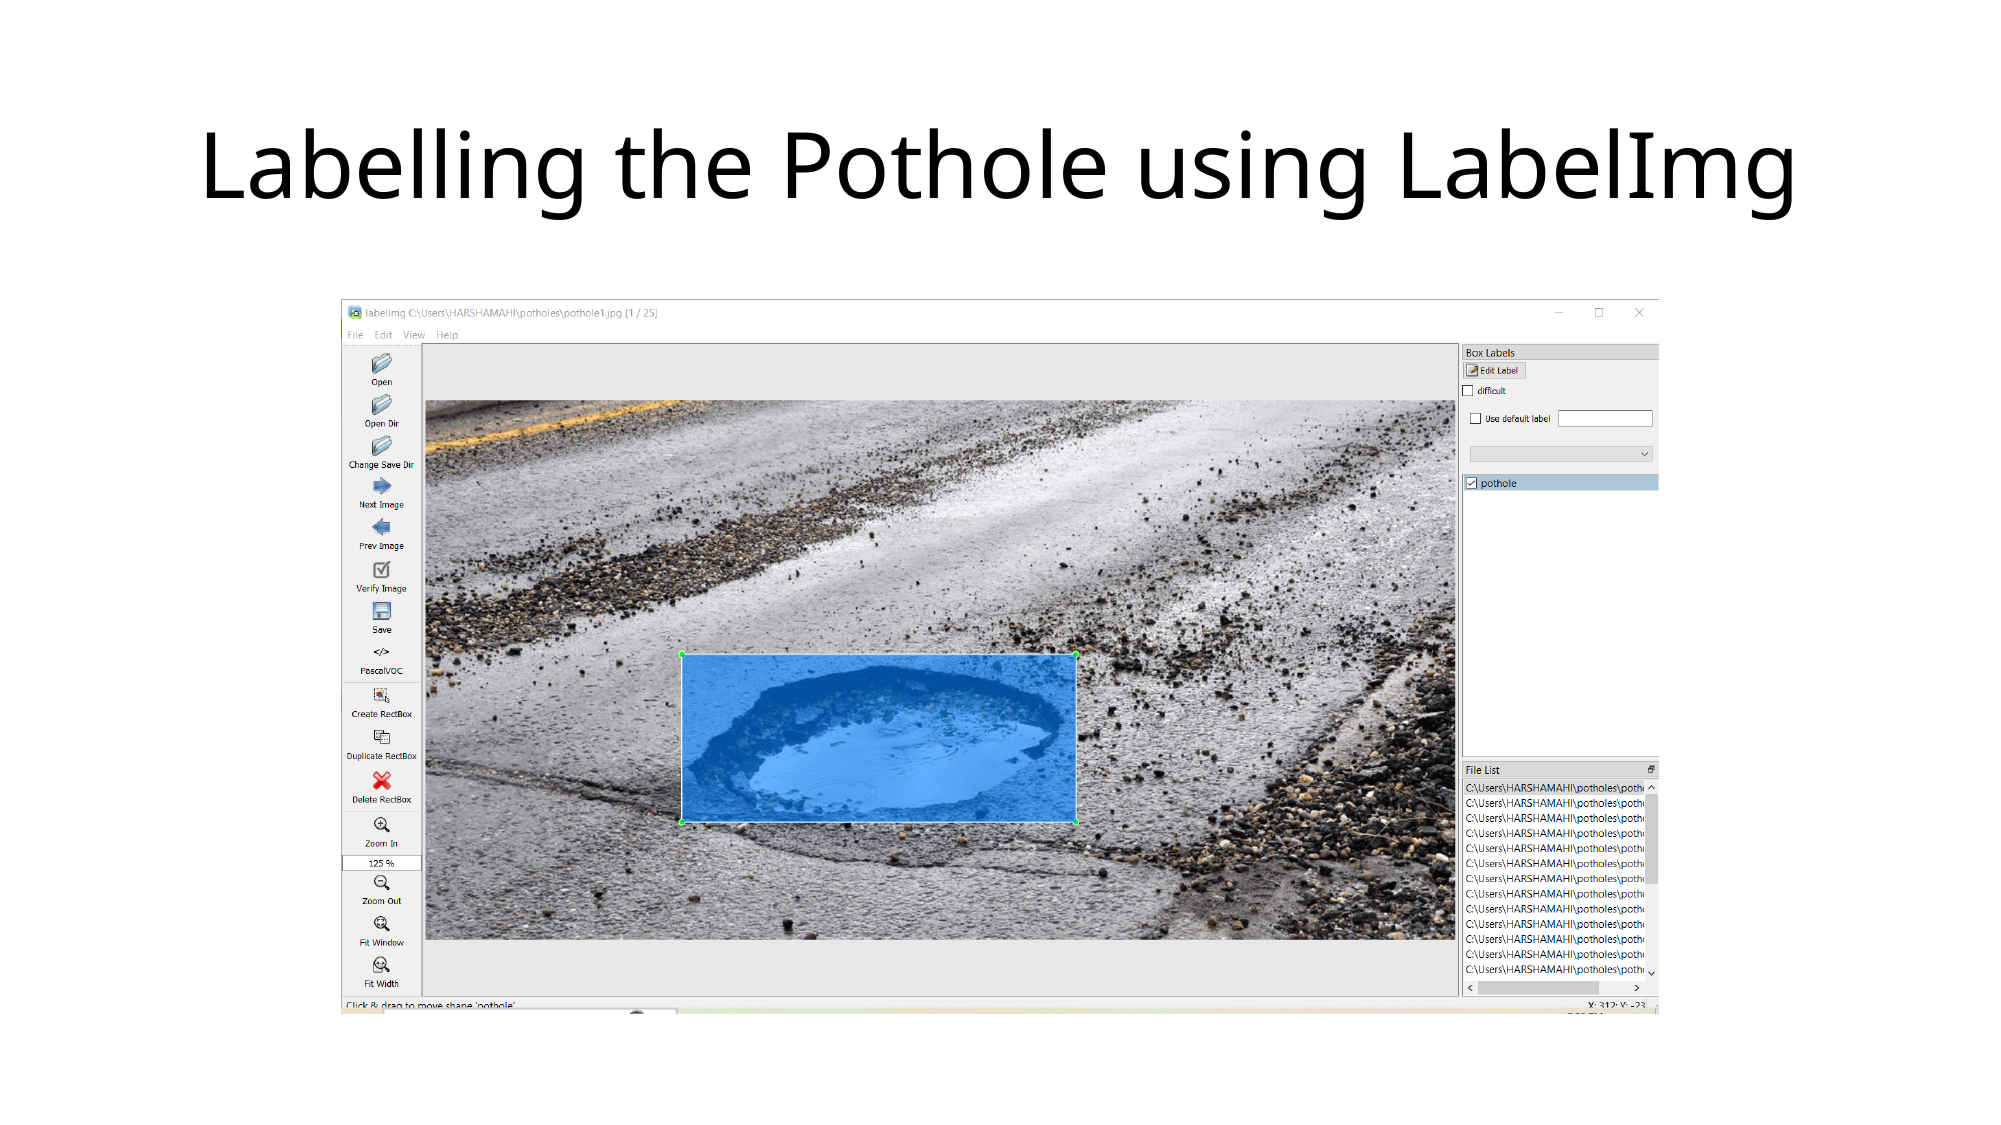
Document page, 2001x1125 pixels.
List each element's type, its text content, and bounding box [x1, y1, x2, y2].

title Labelling the Pothole using LabelImg [137, 59, 1863, 278]
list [341, 299, 1659, 1014]
